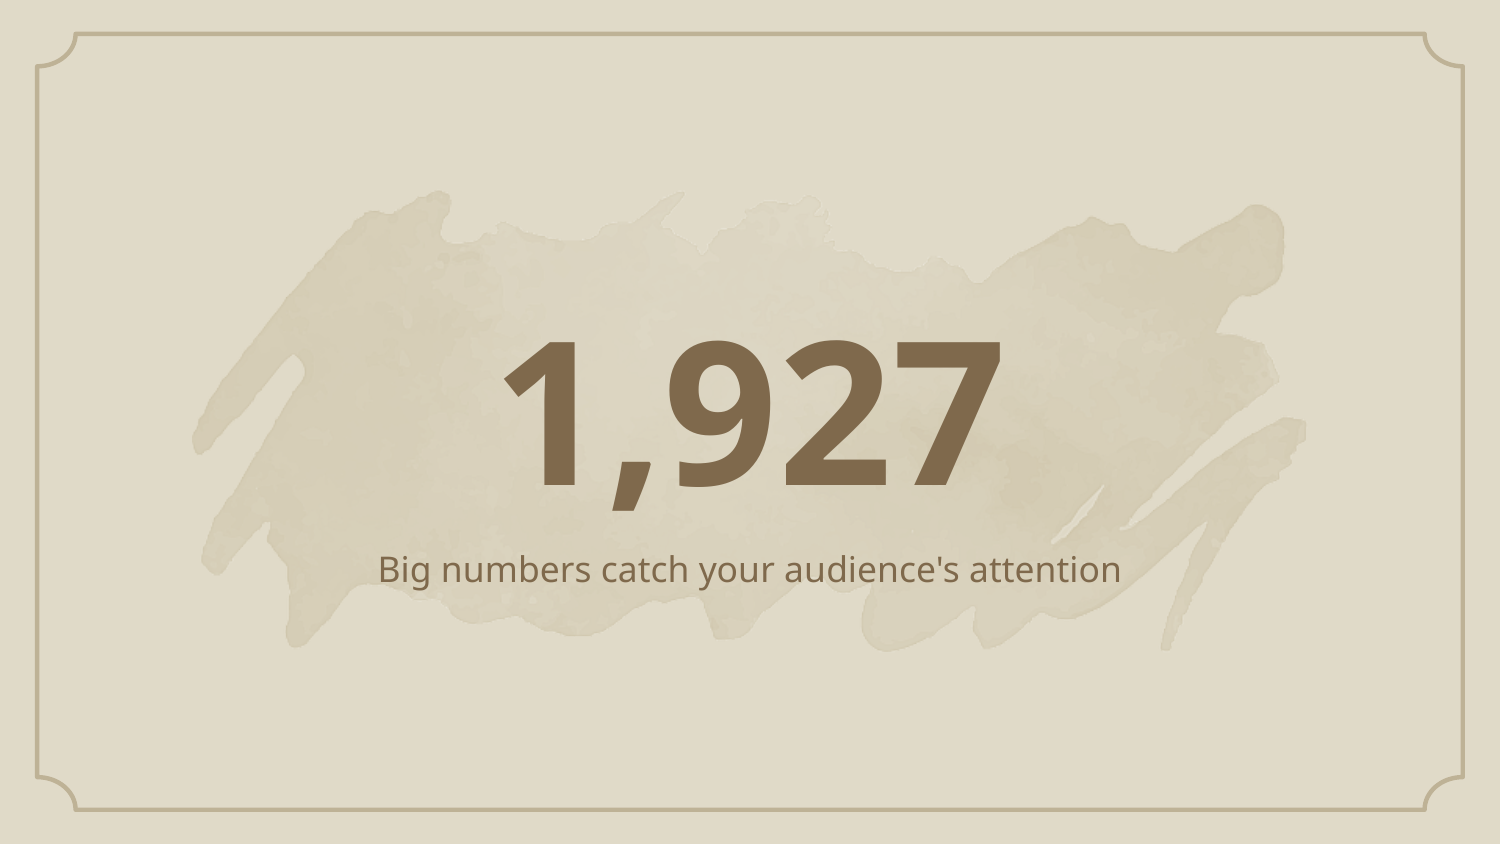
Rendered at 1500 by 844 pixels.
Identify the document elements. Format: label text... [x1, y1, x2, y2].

list Big numbers catch your audience's attention [117, 541, 1383, 599]
title 1,927 [117, 270, 1383, 541]
